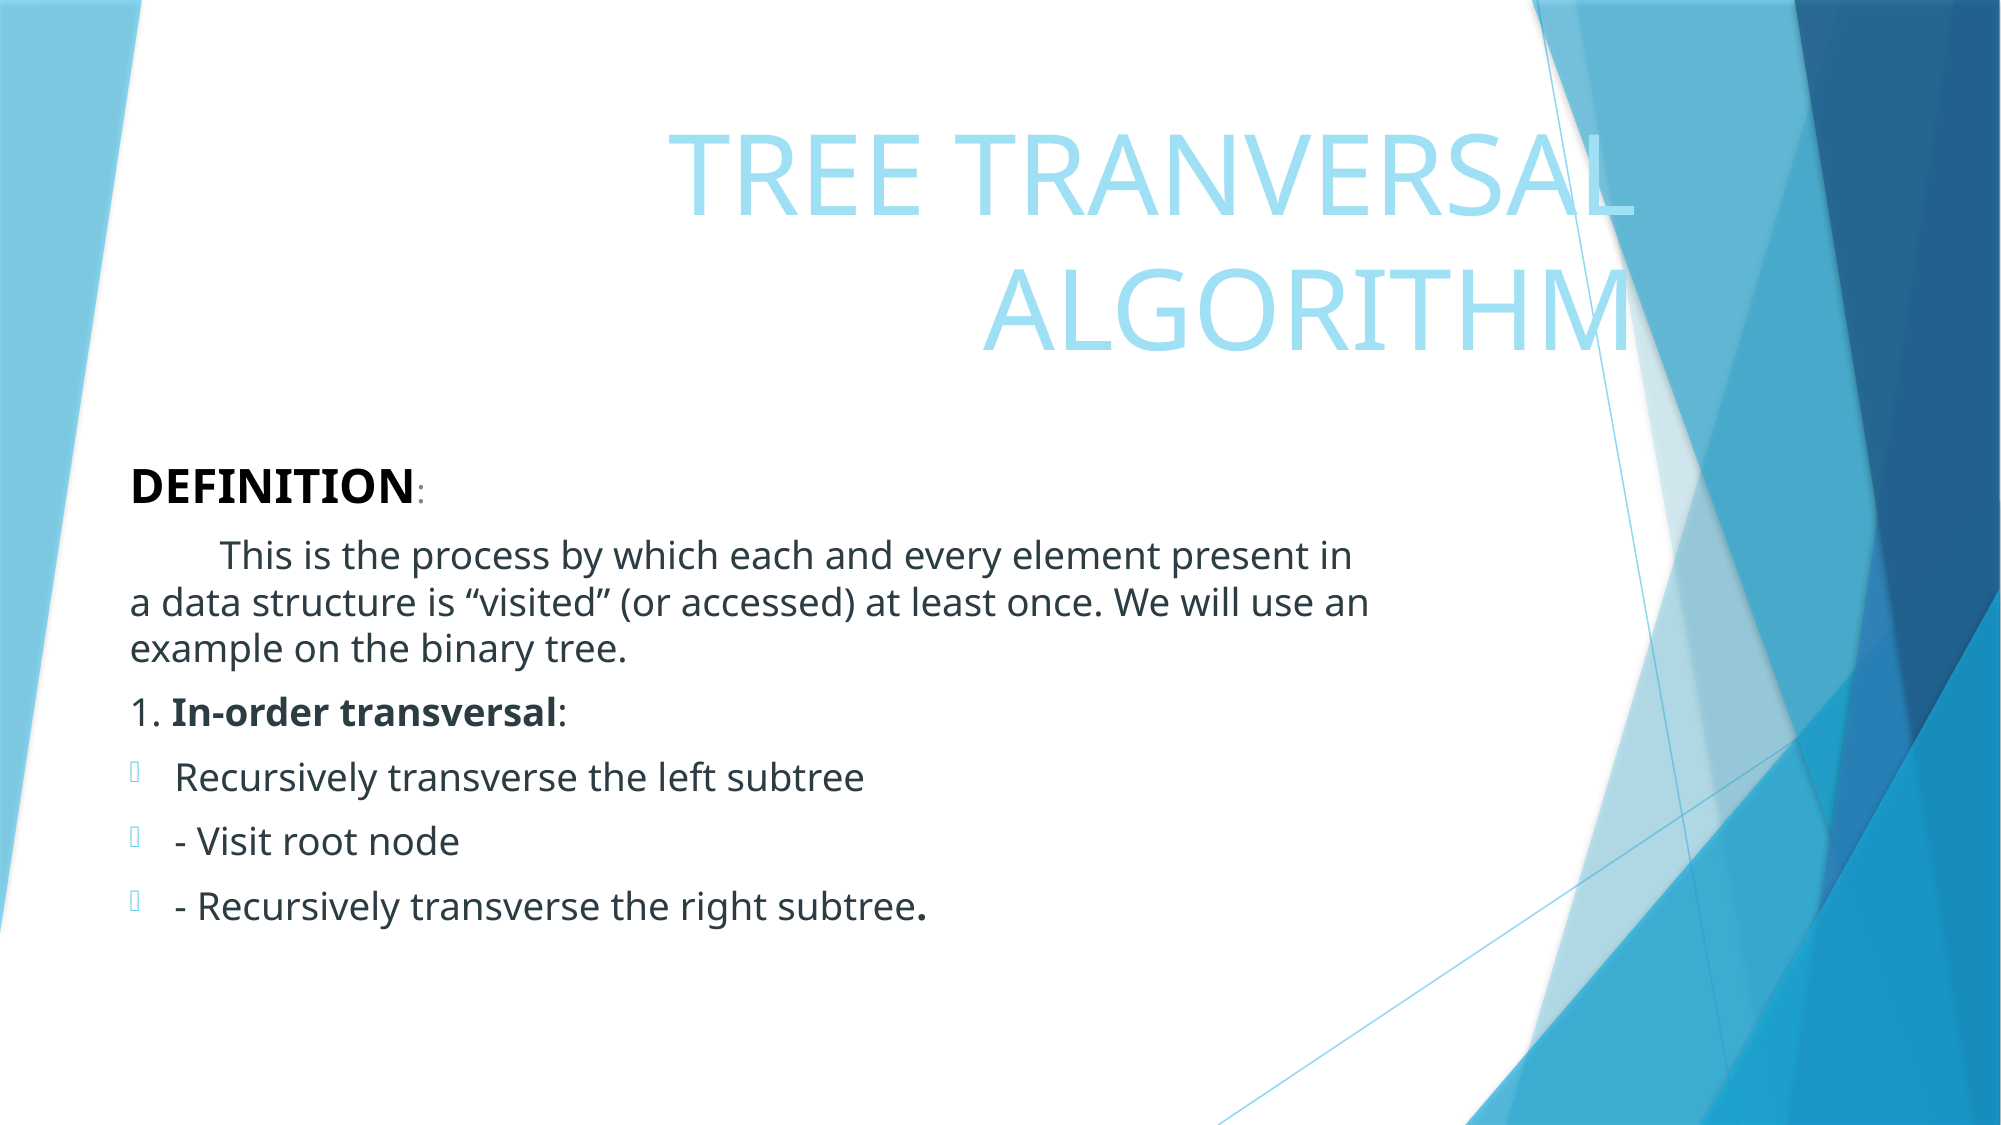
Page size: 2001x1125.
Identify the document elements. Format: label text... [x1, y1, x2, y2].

title TREE TRANVERSAL ALGORITHM [68, 132, 1653, 381]
subtitle DEFINITION: This is the process by which each and every element present in a data structure is “visited” (or accessed) at least once. We will use an example on the binary tree. 1. In-order transversal: Recursively transverse the left subtree - Visit root node - Recursively transverse the right subtree. [114, 448, 1389, 939]
